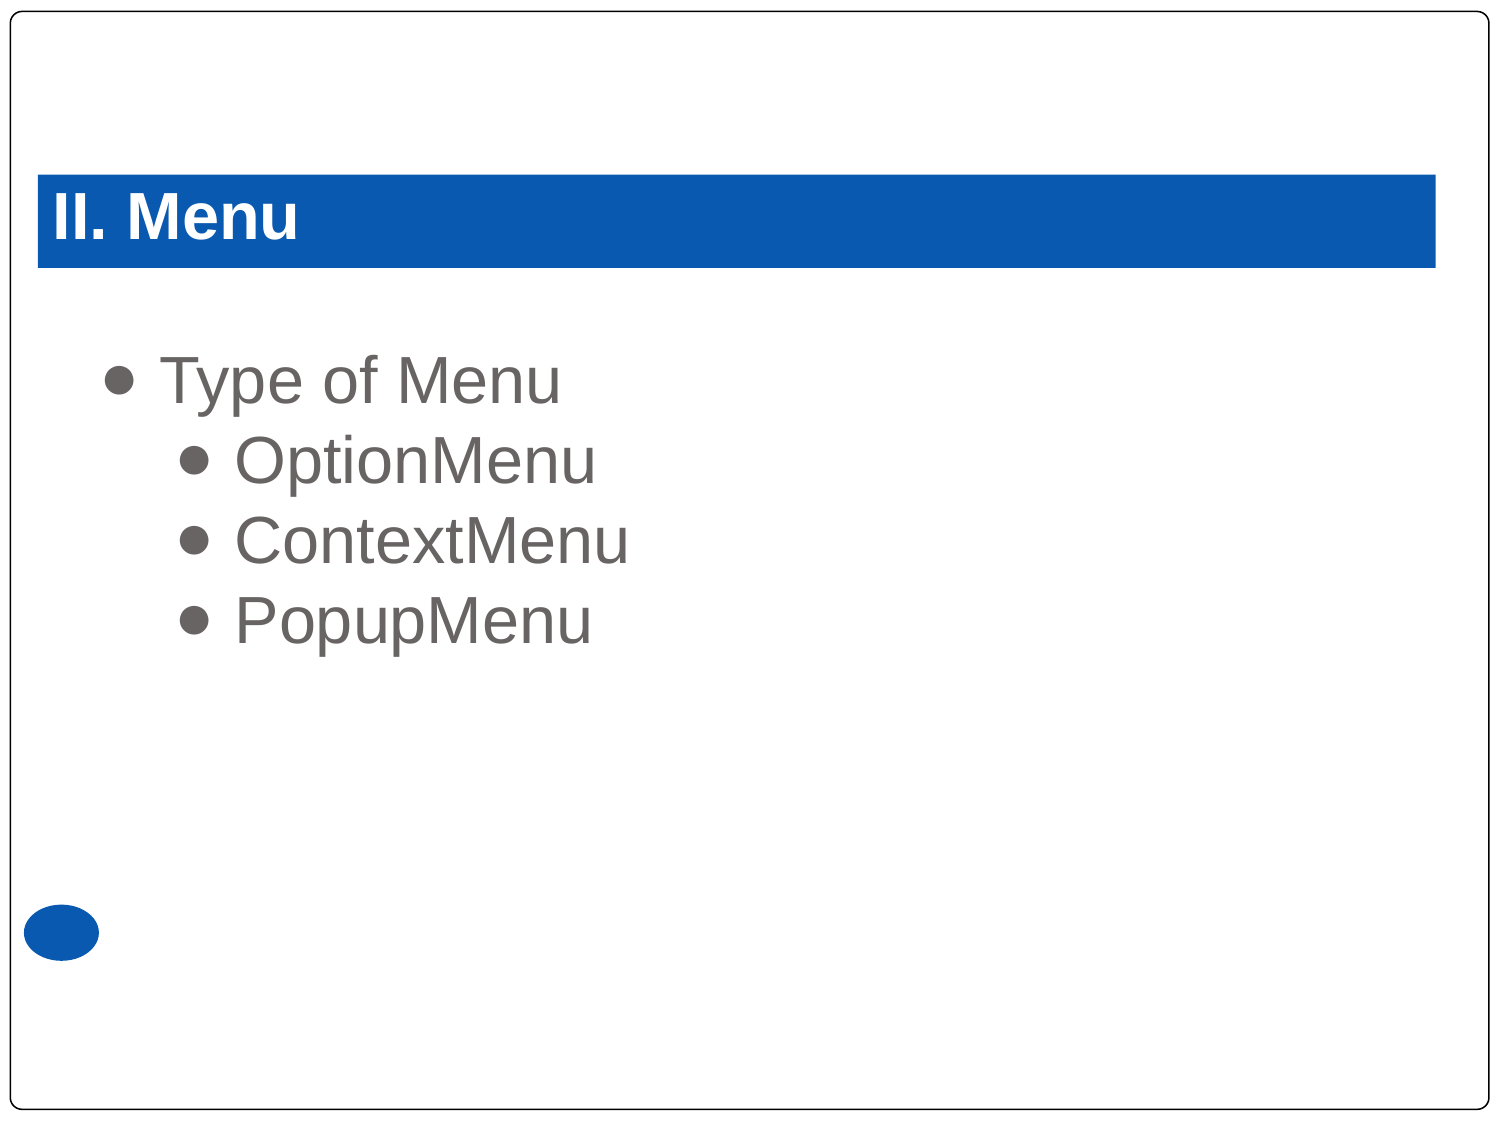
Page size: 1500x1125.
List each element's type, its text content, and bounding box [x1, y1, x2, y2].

text_box [23, 904, 99, 961]
title II. Menu [37, 174, 1436, 268]
subtitle Type of Menu OptionMenu ContextMenu PopupMenu [51, 321, 1449, 919]
